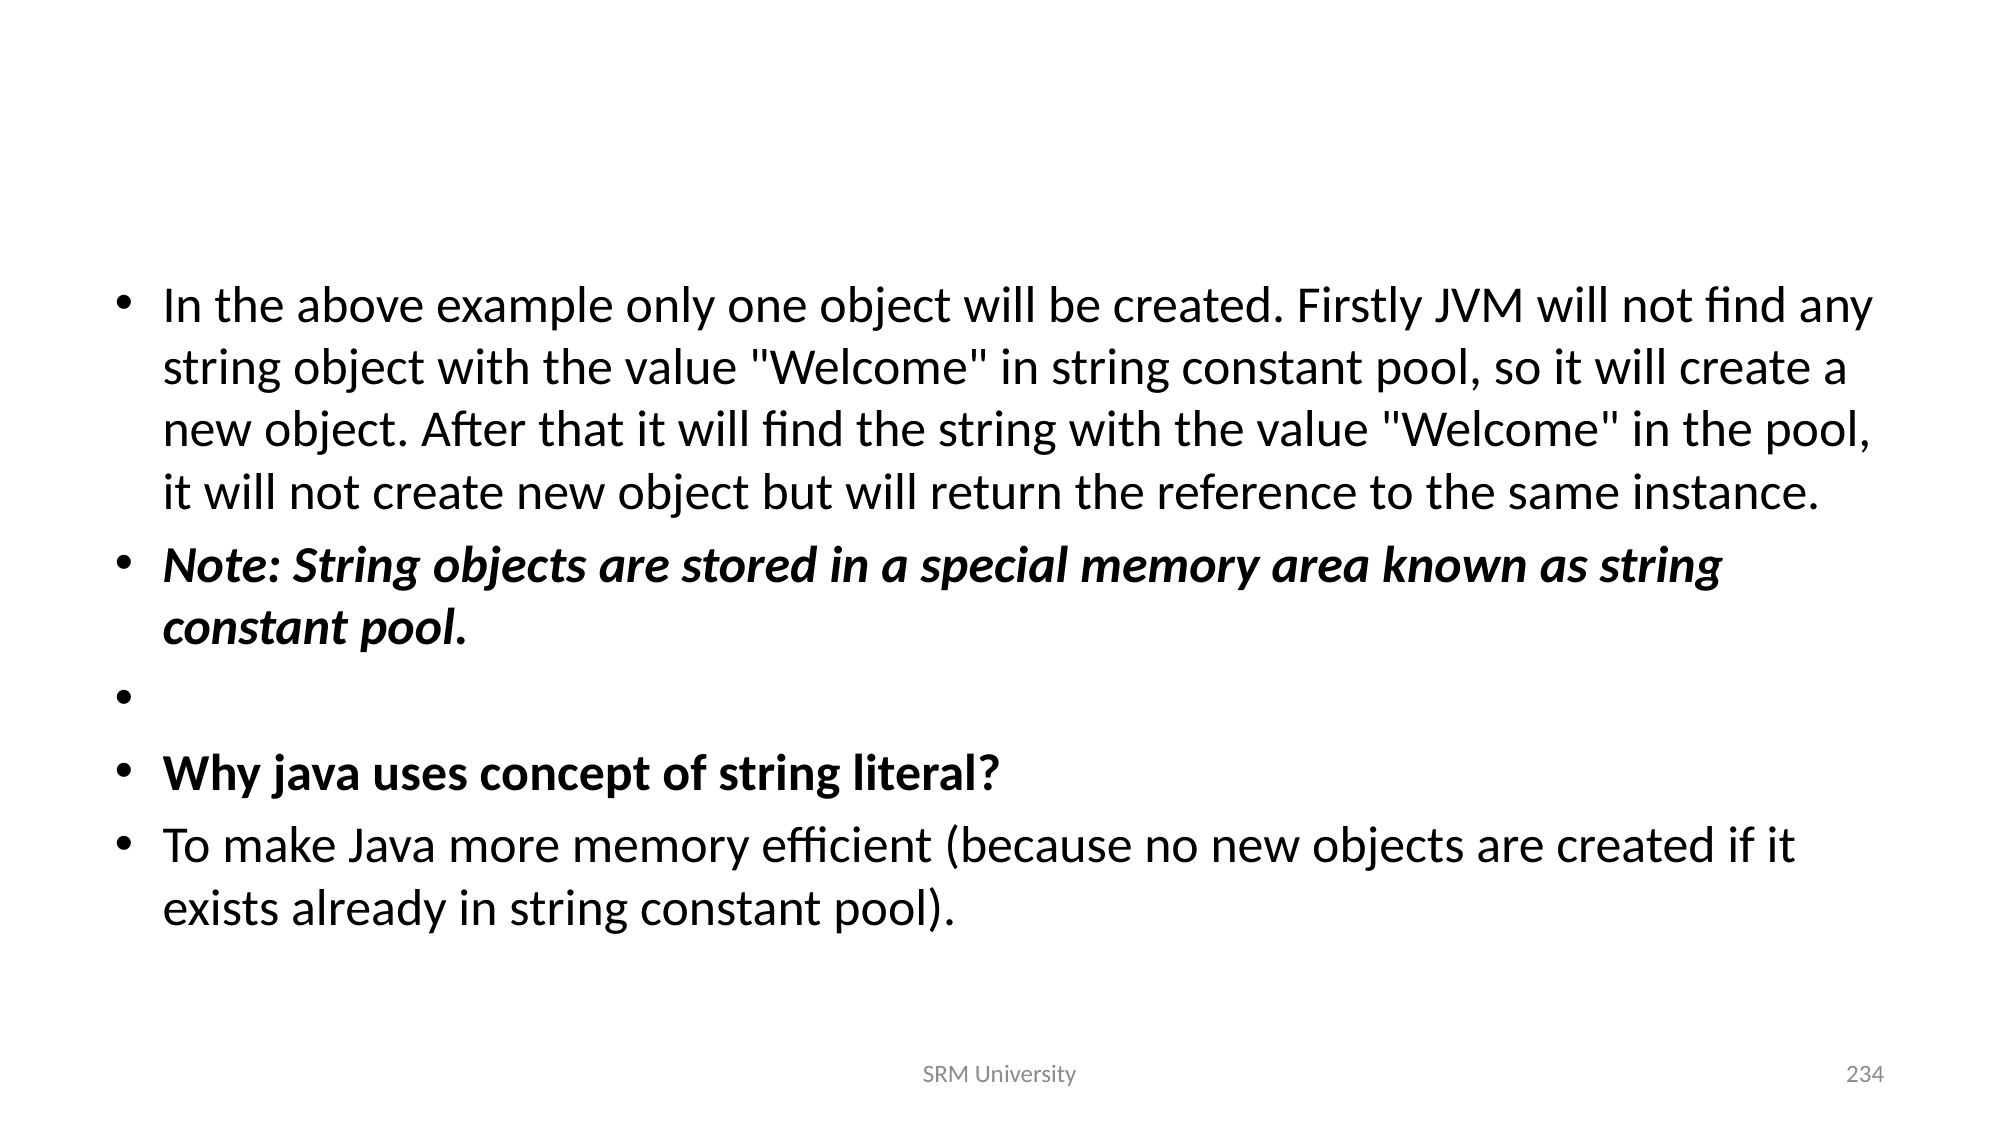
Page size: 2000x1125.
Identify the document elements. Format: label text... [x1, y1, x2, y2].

list In the above example only one object will be created. Firstly JVM will not find any string object with the value "Welcome" in string constant pool, so it will create a new object. After that it will find the string with the value "Welcome" in the pool, it will not create new object but will return the reference to the same instance. Note: String objects are stored in a special memory area known as string constant pool. Why java uses concept of string literal? To make Java more memory efficient (because no new objects are created if it exists already in string constant pool). [99, 262, 1900, 1005]
footer SRM University [683, 1042, 1317, 1103]
slide_number 234 [1432, 1042, 1900, 1103]
